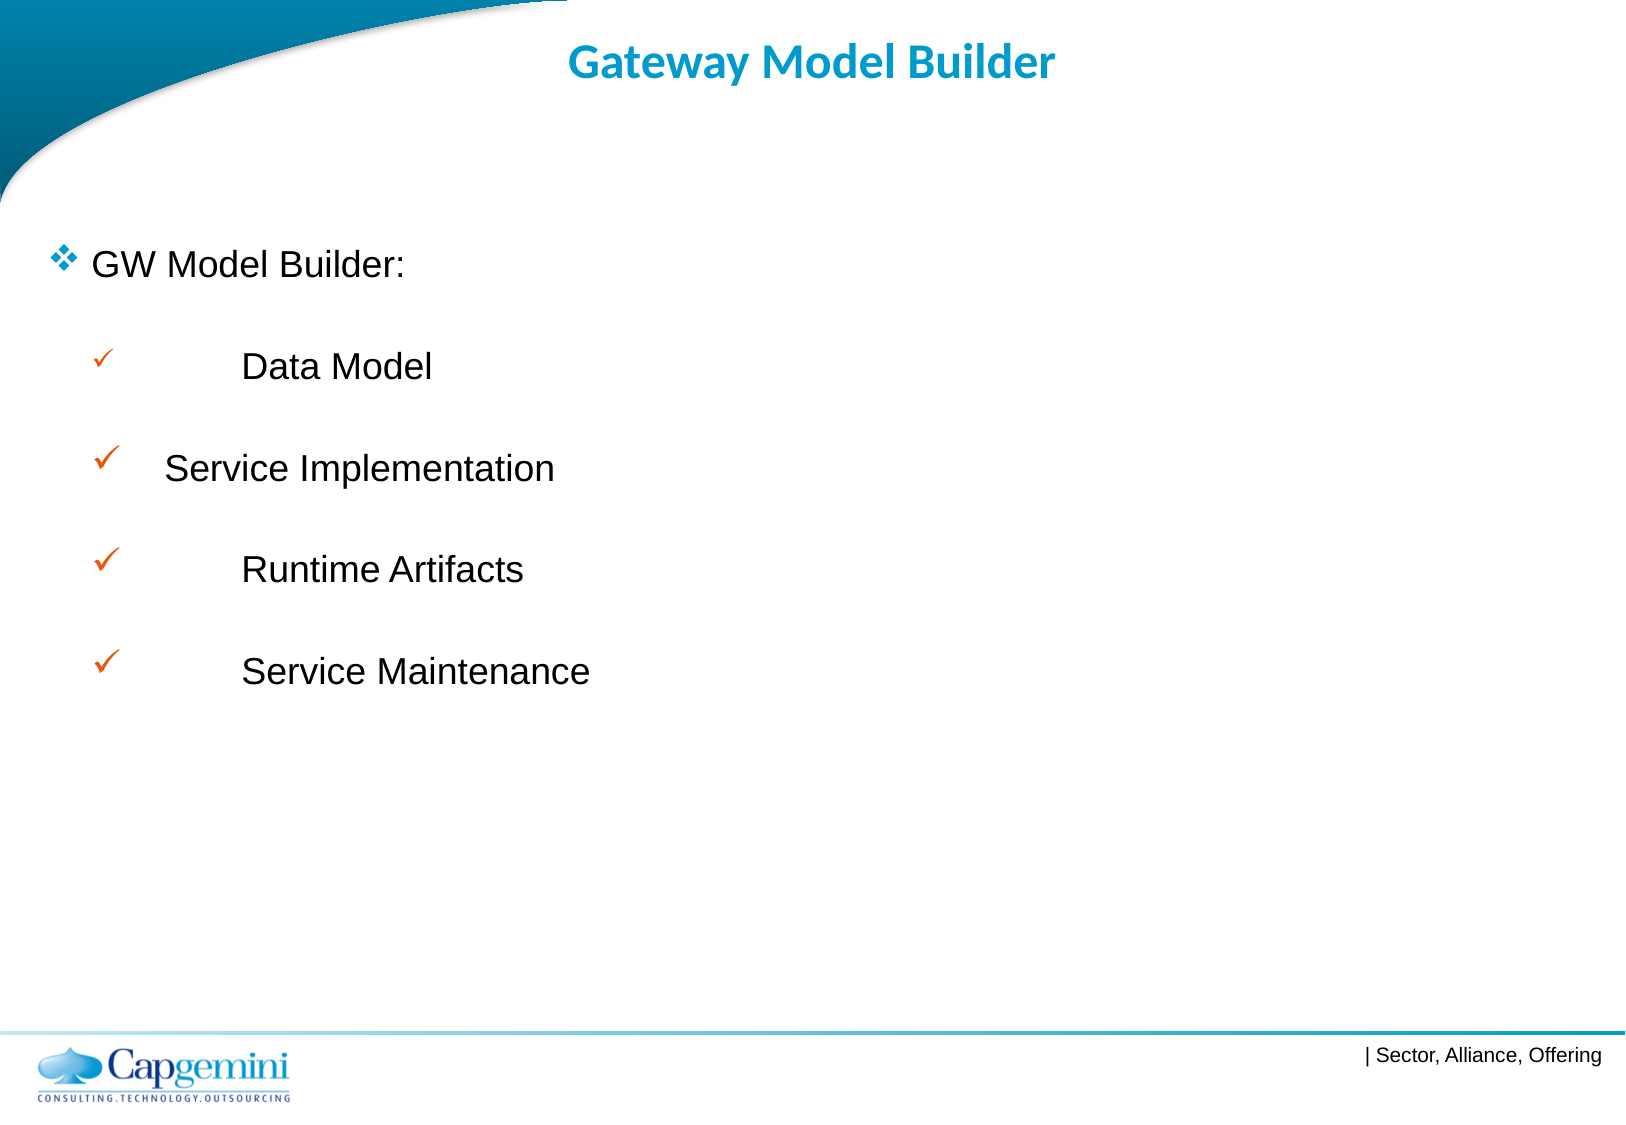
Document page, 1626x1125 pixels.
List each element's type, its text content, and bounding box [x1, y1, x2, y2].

title Gateway Model Builder [0, 0, 1625, 91]
list GW Model Builder: Data Model Service Implementation Runtime Artifacts Service Maintenance [0, 184, 1625, 1012]
picture [36, 1046, 292, 1103]
